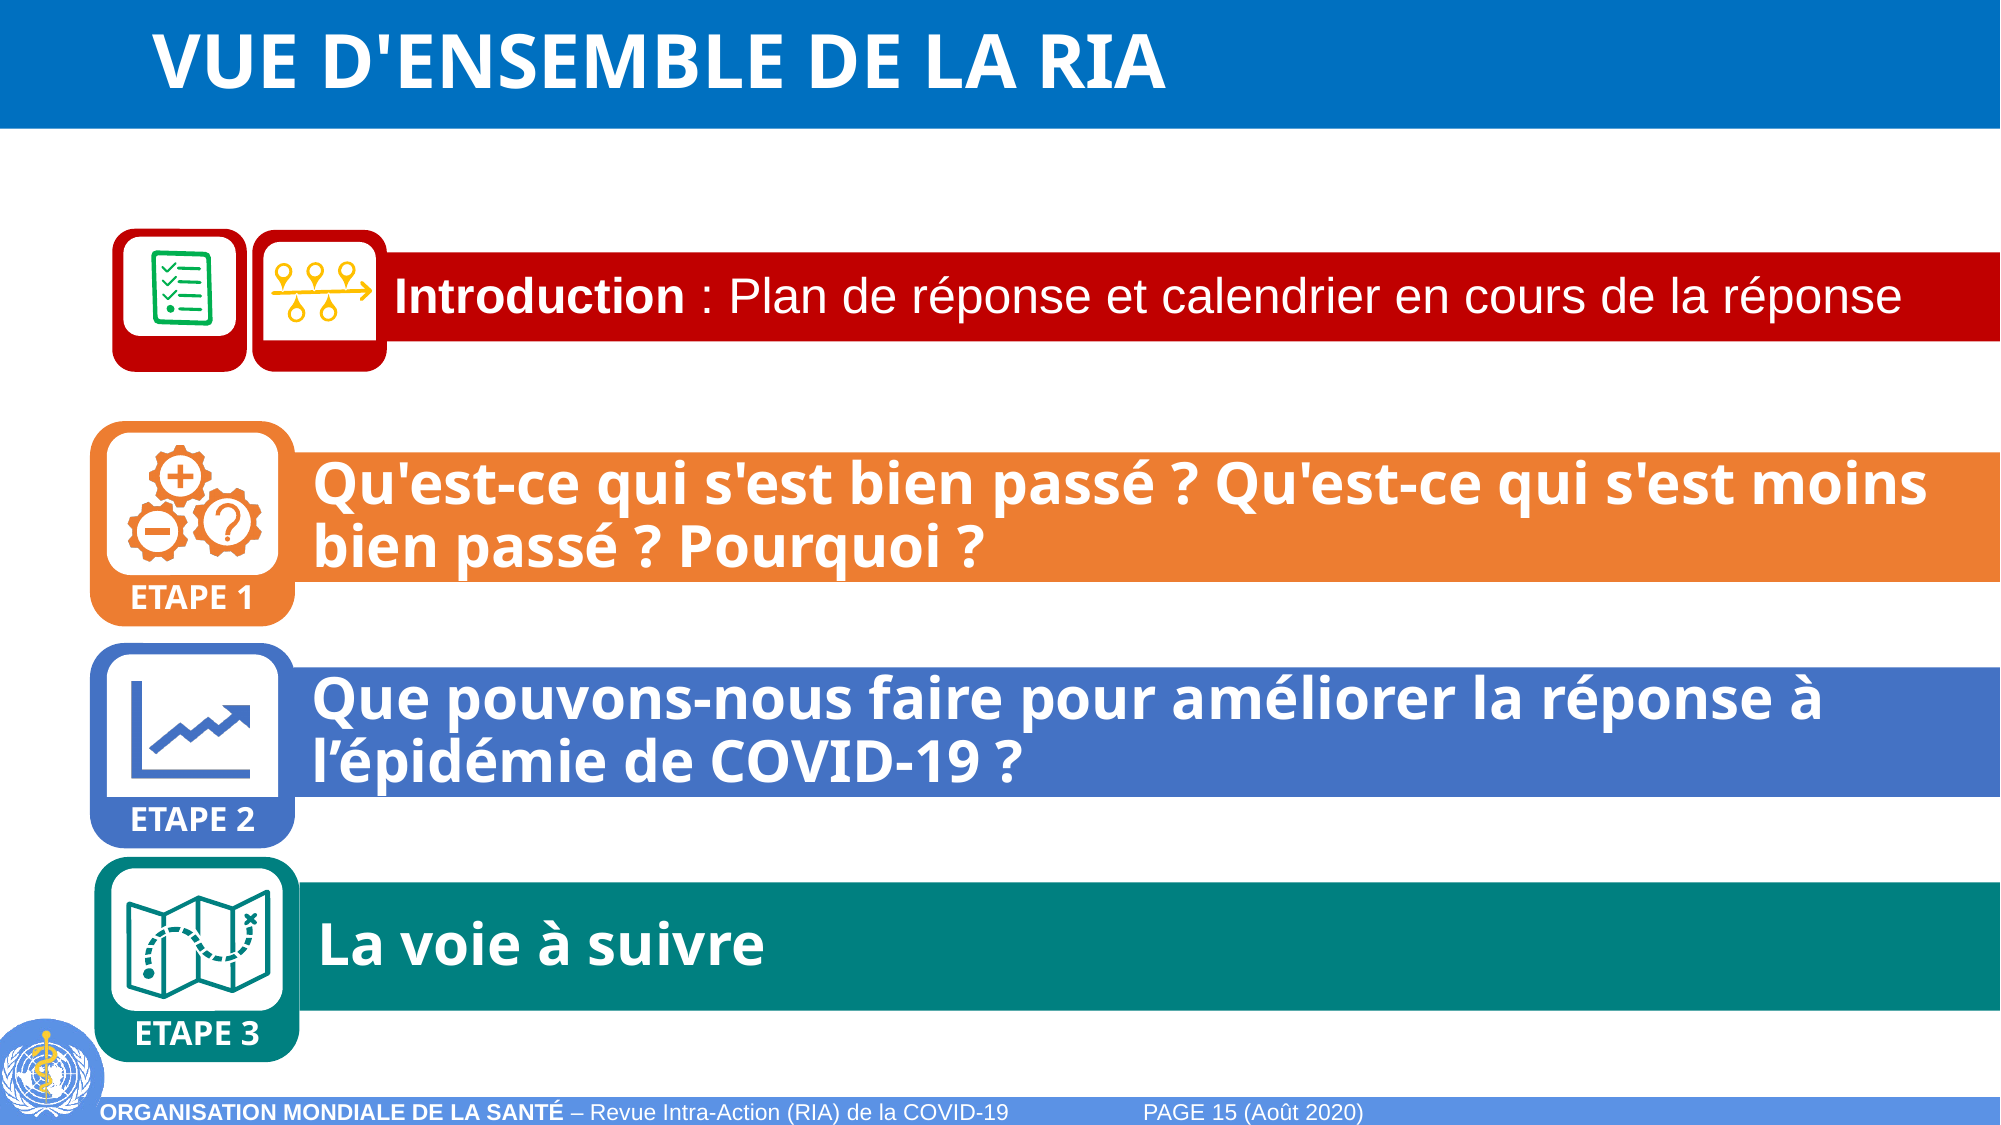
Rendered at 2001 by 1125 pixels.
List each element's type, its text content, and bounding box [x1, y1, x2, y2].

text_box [112, 228, 247, 372]
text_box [252, 229, 387, 372]
text_box Que pouvons-nous faire pour améliorer la réponse à l’épidémie de COVID-19 ? [295, 666, 2000, 798]
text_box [89, 643, 295, 849]
text_box Introduction : Plan de réponse et calendrier en cours de la réponse [387, 251, 2000, 342]
picture [0, 1005, 158, 1125]
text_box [89, 421, 295, 627]
text_box Qu'est-ce qui s'est bien passé ? Qu'est-ce qui s'est moins bien passé ? Pourquoi ? [295, 451, 2000, 583]
text_box La voie à suivre [300, 881, 2000, 1012]
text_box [94, 856, 300, 1063]
title VUE D'ENSEMBLE DE LA RIA [137, 6, 1863, 122]
